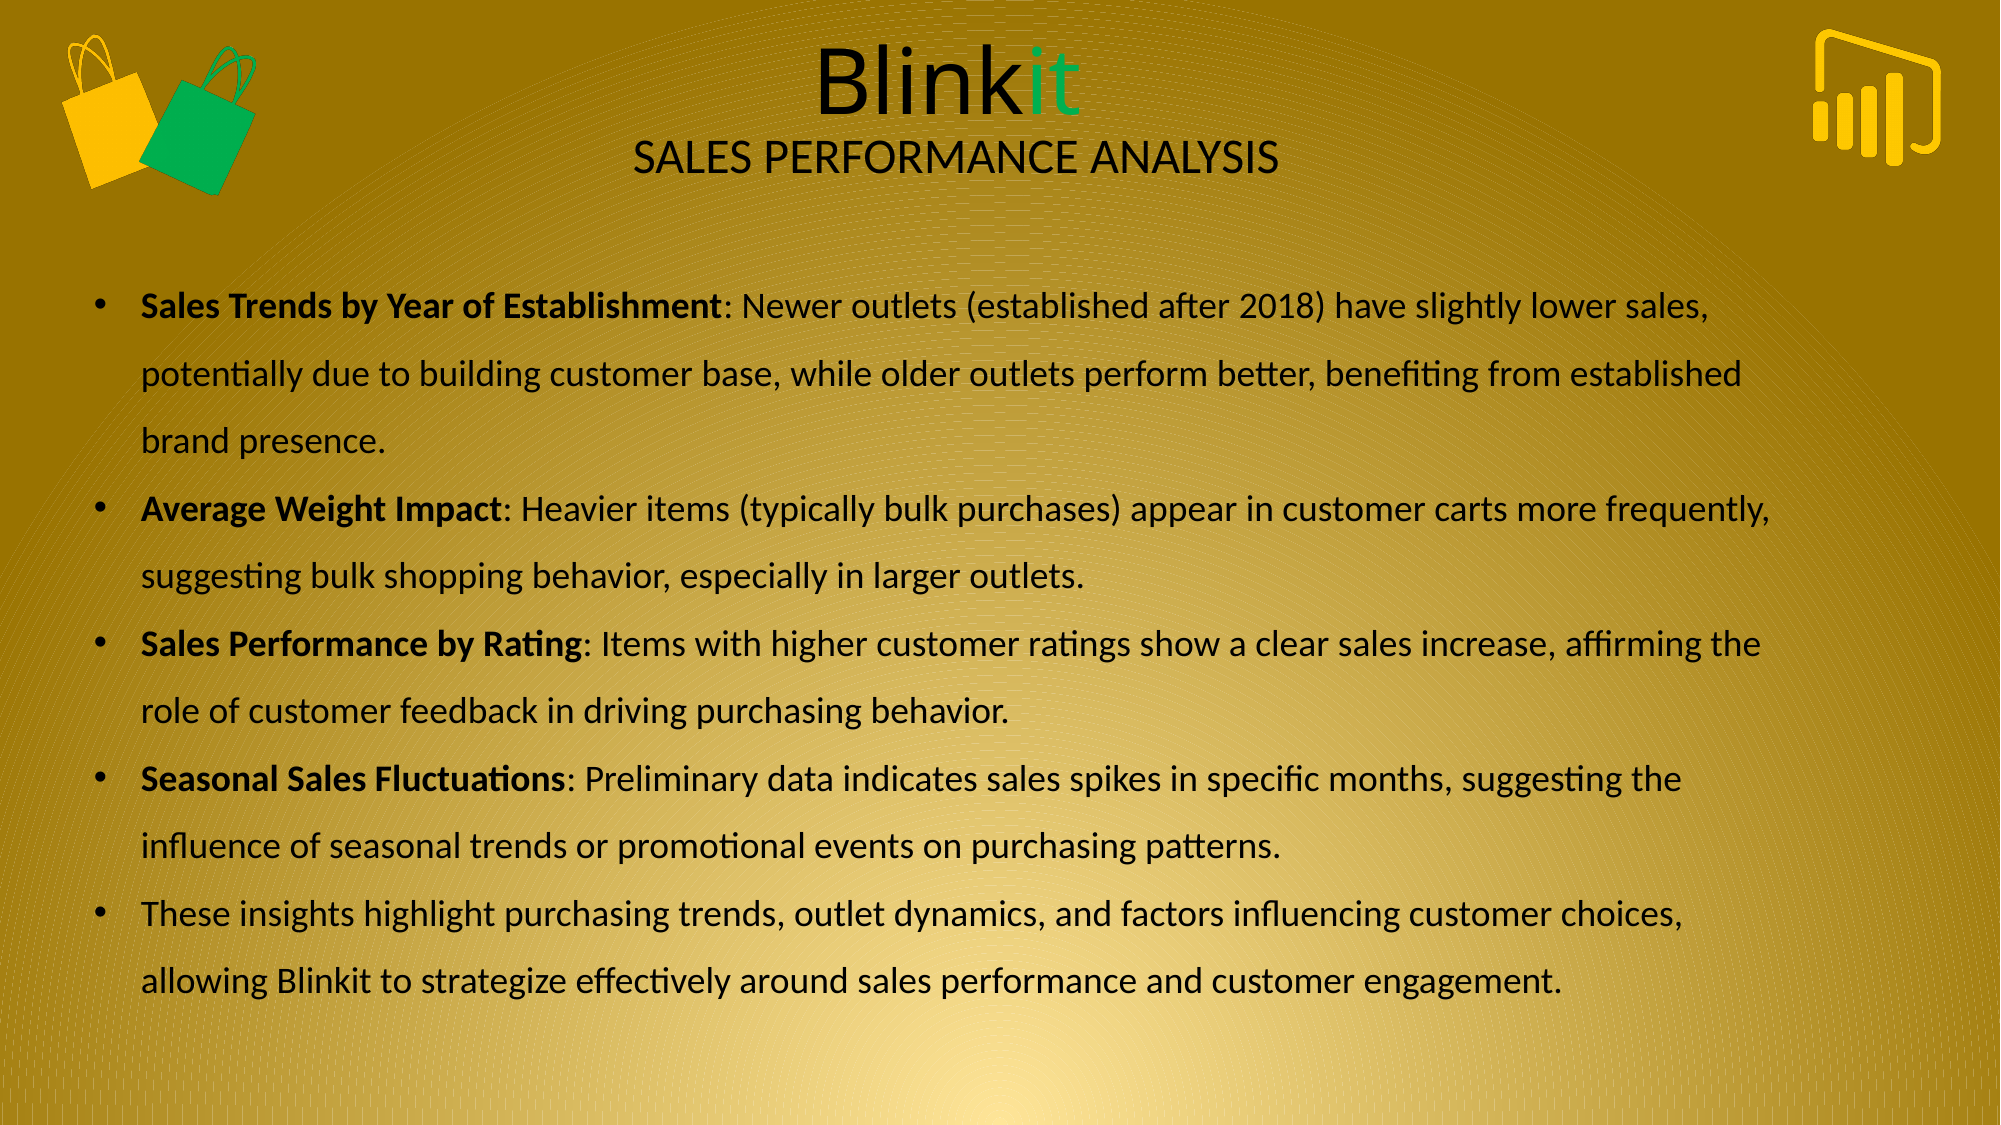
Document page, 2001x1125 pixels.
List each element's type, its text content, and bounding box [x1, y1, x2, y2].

text_box SALES PERFORMANCE ANALYSIS [615, 115, 1298, 191]
text_box Blinkit [797, 15, 1166, 141]
picture [27, 10, 314, 231]
text_box Sales Trends by Year of Establishment: Newer outlets (established after 2018) have slightly lower sales, potentially due to building customer base, while older outlets perform better, benefiting from established brand presence. Average Weight Impact: Heavier items (typically bulk purchases) appear in customer carts more frequently, suggesting bulk shopping behavior, especially in larger outlets. Sales Performance by Rating: Items with higher customer ratings show a clear sales increase, affirming the role of customer feedback in driving purchasing behavior. Seasonal Sales Fluctuations: Preliminary data indicates sales spikes in specific months, suggesting the influence of seasonal trends or promotional events on purchasing patterns. These insights highlight purchasing trends, outlet dynamics, and factors influencing customer choices, allowing Blinkit to strategize effectively around sales performance and customer engagement. [79, 251, 1834, 1009]
picture [1753, 28, 2000, 167]
